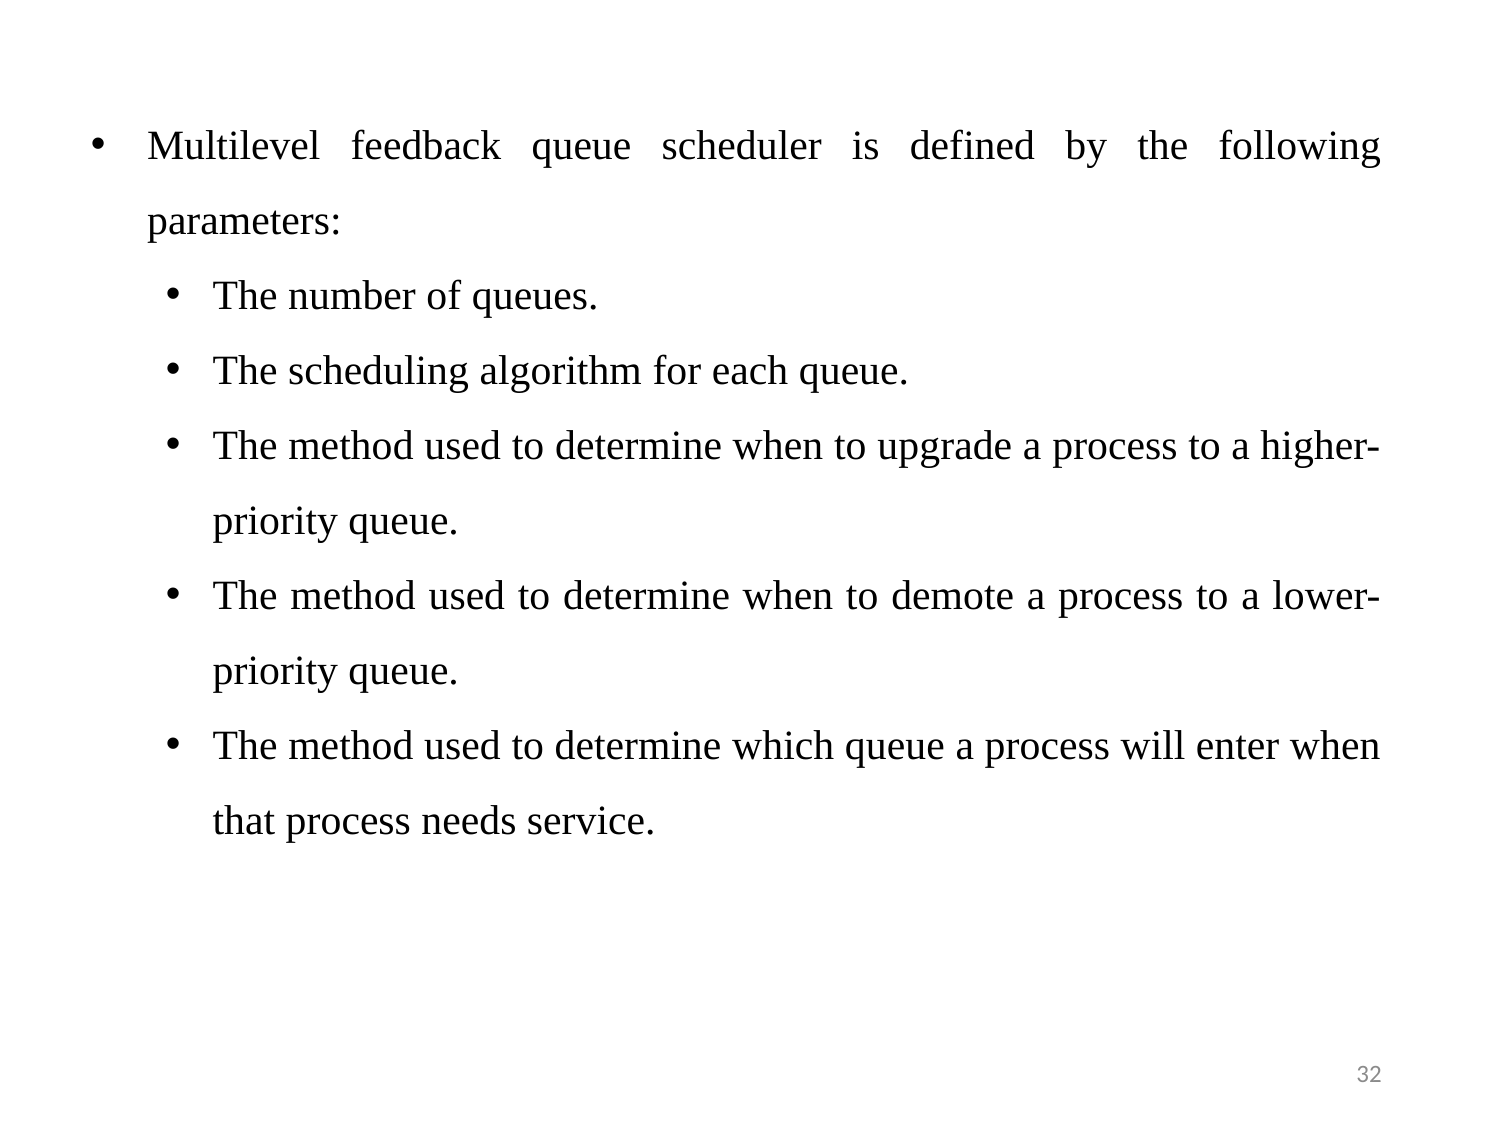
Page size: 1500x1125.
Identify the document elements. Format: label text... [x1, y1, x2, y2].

slide_number 32 [1059, 1042, 1397, 1103]
text_box Multilevel feedback queue scheduler is defined by the following parameters: The number of queues. The scheduling algorithm for each queue. The method used to determine when to upgrade a process to a higher-priority queue. The method used to determine when to demote a process to a lower-priority queue. The method used to determine which queue a process will enter when that process needs service. [76, 85, 1397, 851]
